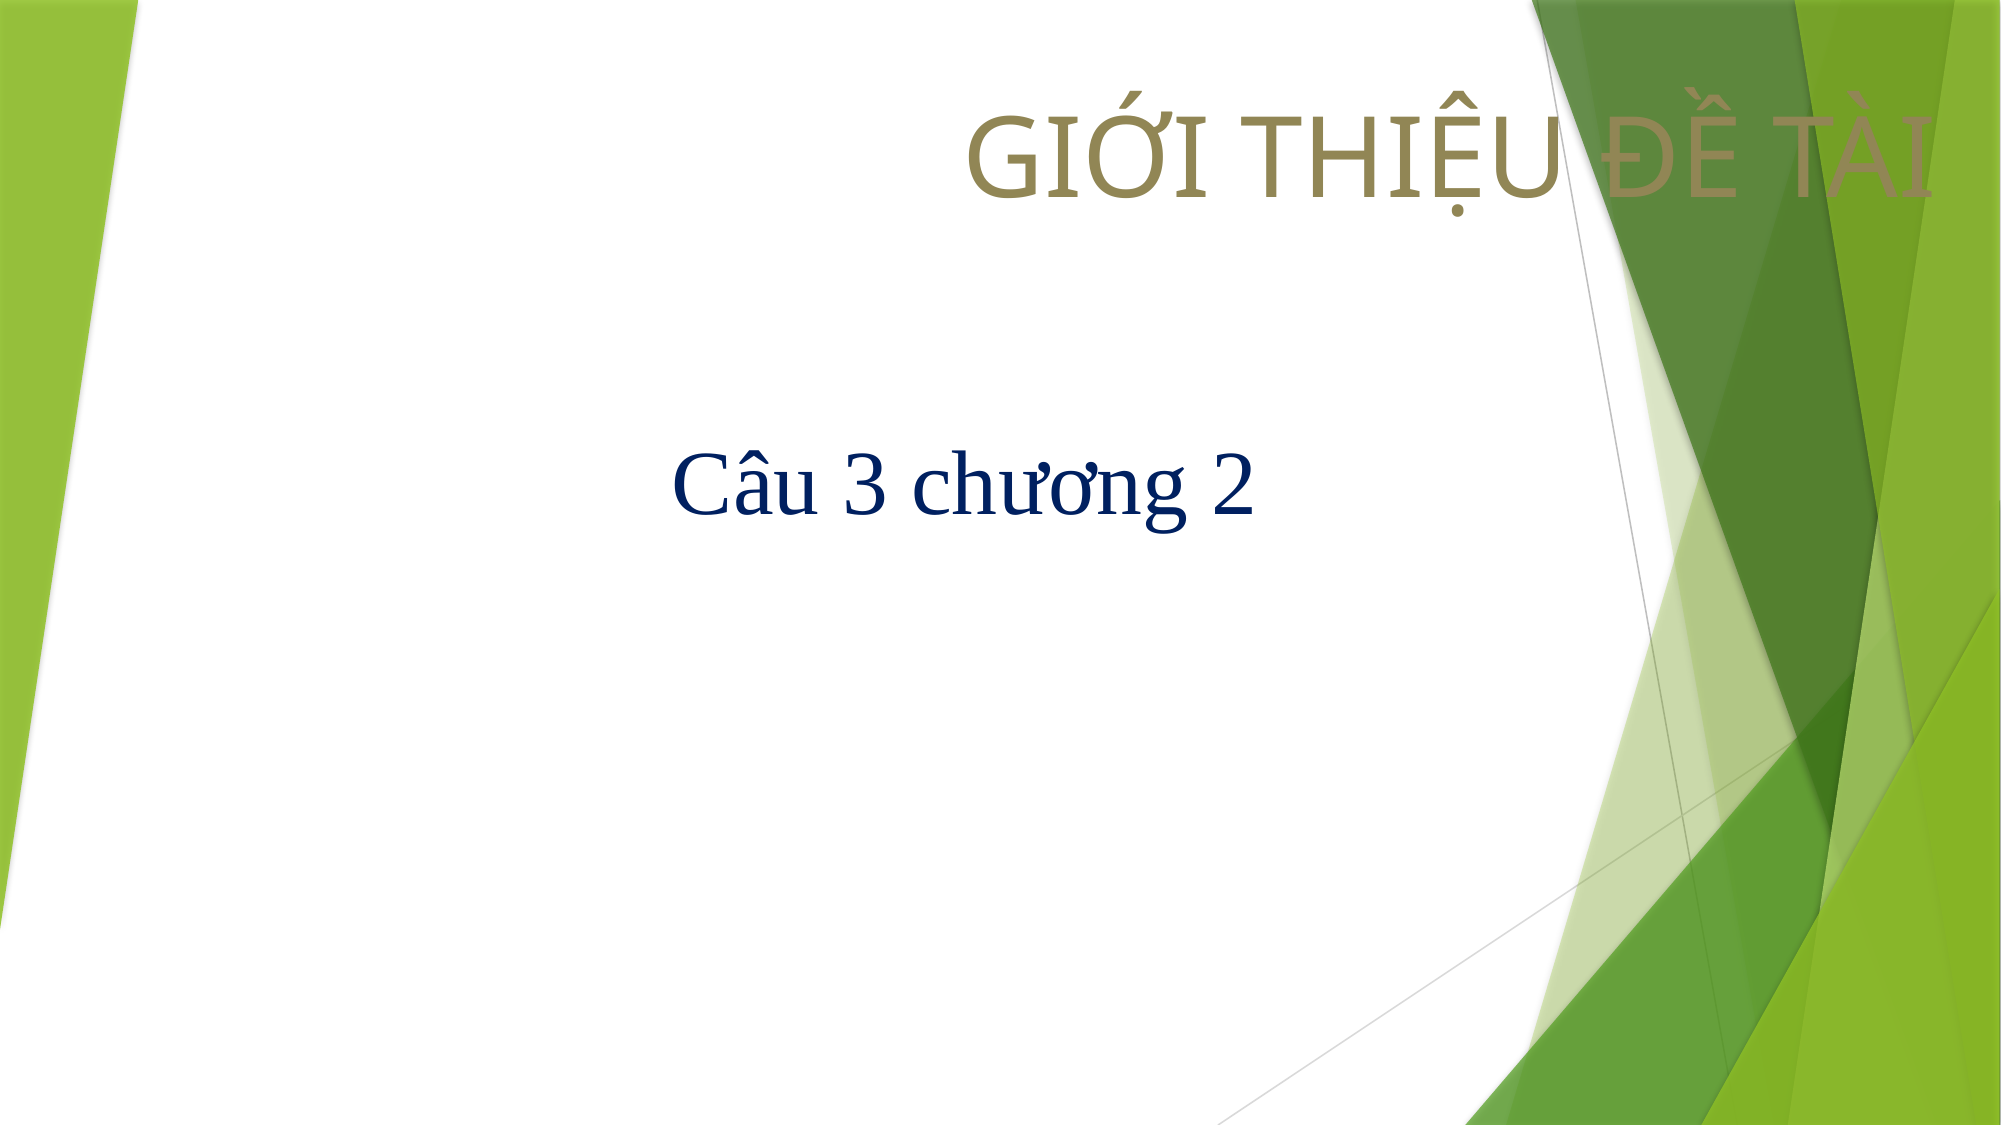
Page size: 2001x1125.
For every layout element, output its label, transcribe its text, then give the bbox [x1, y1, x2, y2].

title GIỚI THIỆU ĐỀ TÀI [47, 0, 1953, 228]
subtitle Câu 3 chương 2 [69, 414, 1273, 560]
